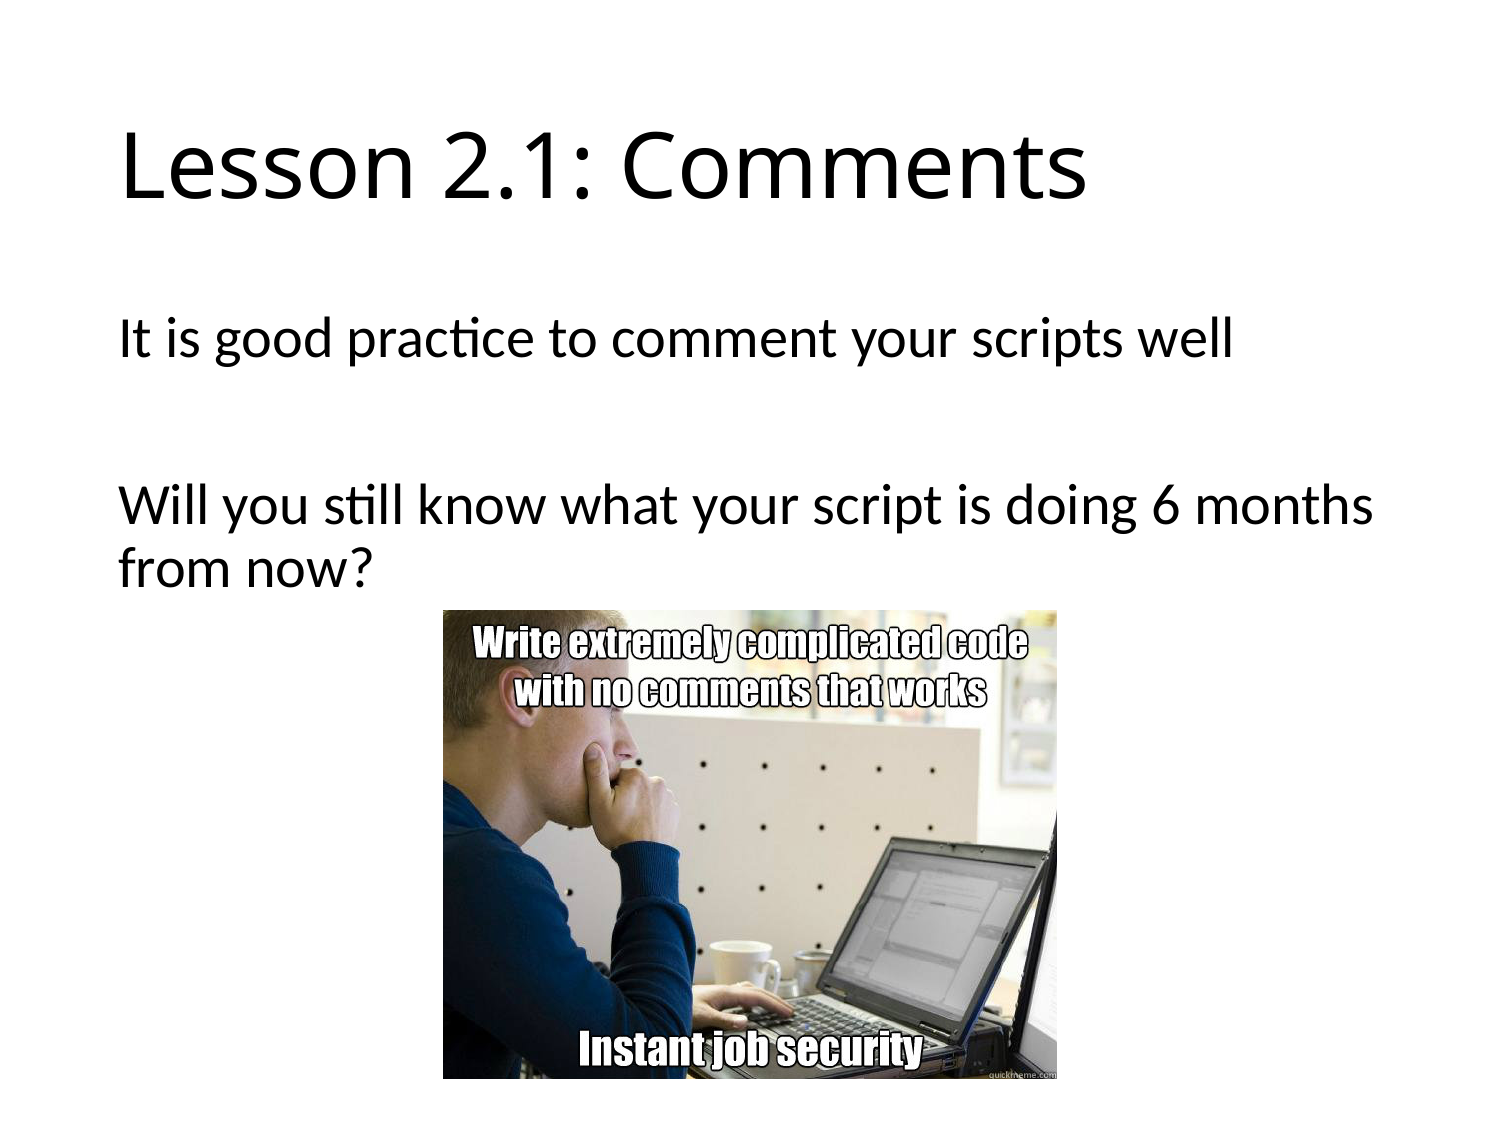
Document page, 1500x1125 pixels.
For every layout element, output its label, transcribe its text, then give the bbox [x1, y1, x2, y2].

title Lesson 2.1: Comments [103, 59, 1397, 278]
picture [443, 610, 1057, 1079]
list It is good practice to comment your scripts well Will you still know what your script is doing 6 months from now? [103, 299, 1397, 1014]
